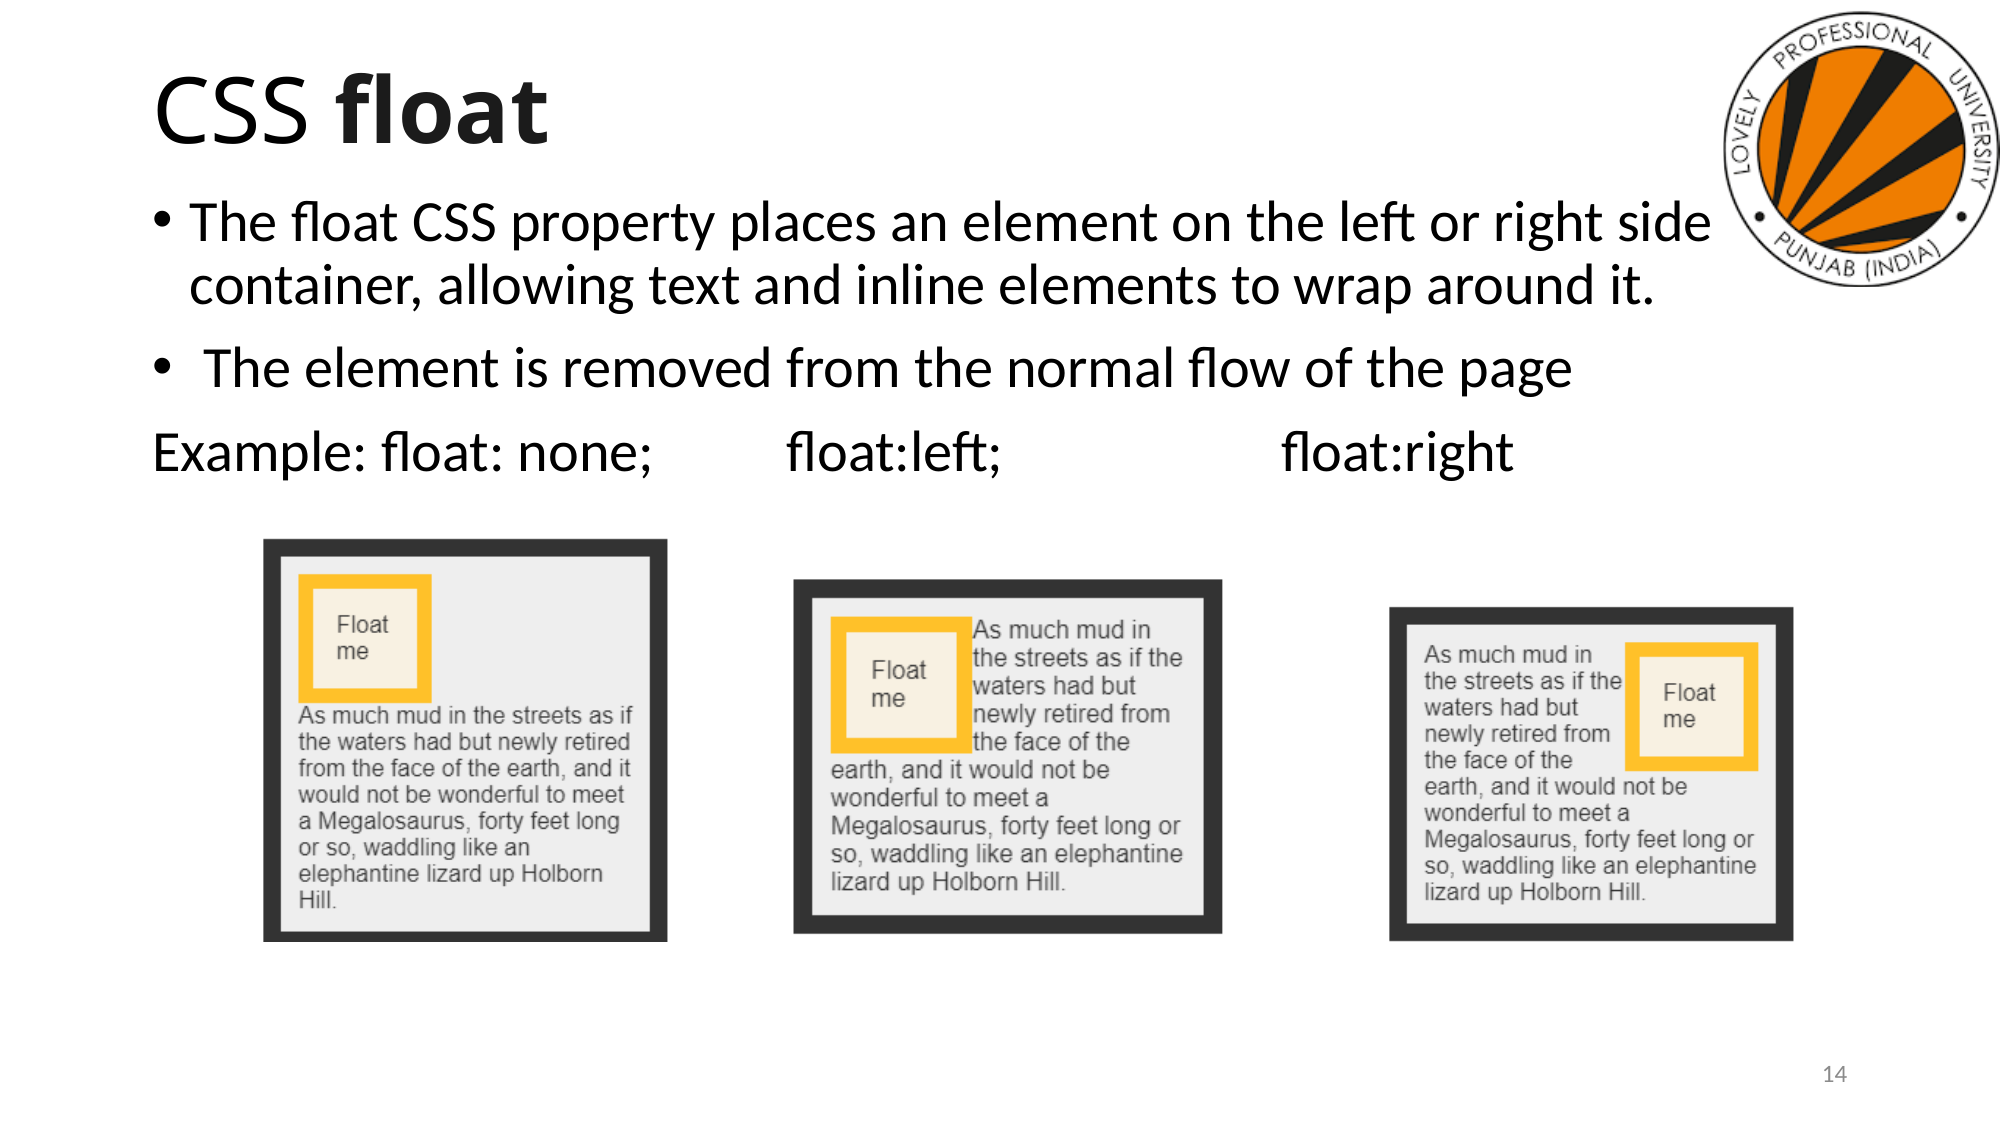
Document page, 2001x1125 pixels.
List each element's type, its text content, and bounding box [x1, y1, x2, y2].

picture [1723, 1, 2000, 287]
list The float CSS property places an element on the left or right side of its container, allowing text and inline elements to wrap around it. The element is removed from the normal flow of the page Example: float: none; float:left; float:right [137, 183, 1863, 1014]
title CSS float [137, 59, 1723, 183]
picture [199, 532, 1293, 967]
picture [1332, 562, 1863, 972]
slide_number 14 [1412, 1042, 1863, 1103]
